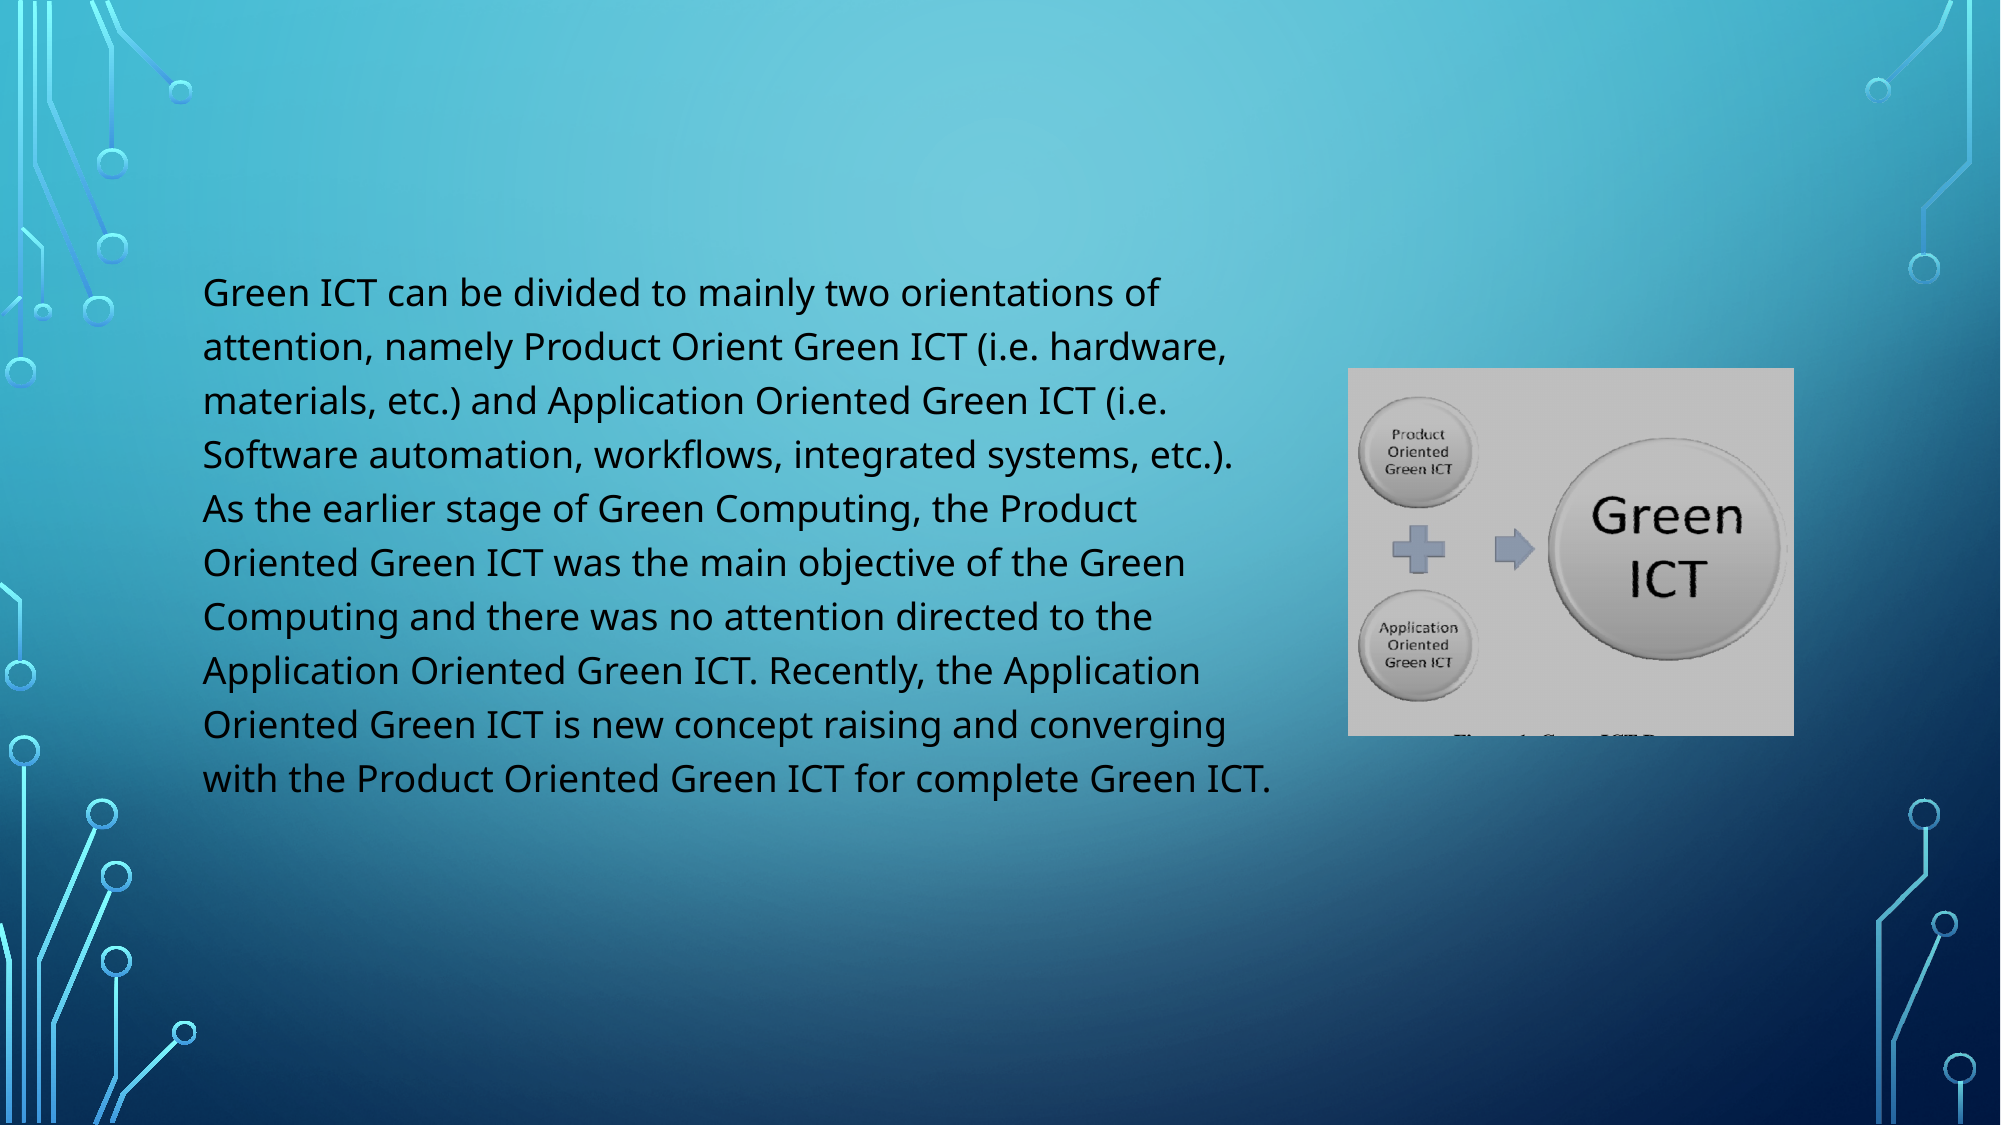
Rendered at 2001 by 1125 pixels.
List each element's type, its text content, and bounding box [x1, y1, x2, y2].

list Green ICT can be divided to mainly two orientations of attention, namely Product Orient Green ICT (i.e. hardware, materials, etc.) and Application Oriented Green ICT (i.e. Software automation, workflows, integrated systems, etc.). As the earlier stage of Green Computing, the Product Oriented Green ICT was the main objective of the Green Computing and there was no attention directed to the Application Oriented Green ICT. Recently, the Application Oriented Green ICT is new concept raising and converging with the Product Oriented Green ICT for complete Green ICT. [187, 252, 1300, 841]
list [1347, 368, 1794, 737]
